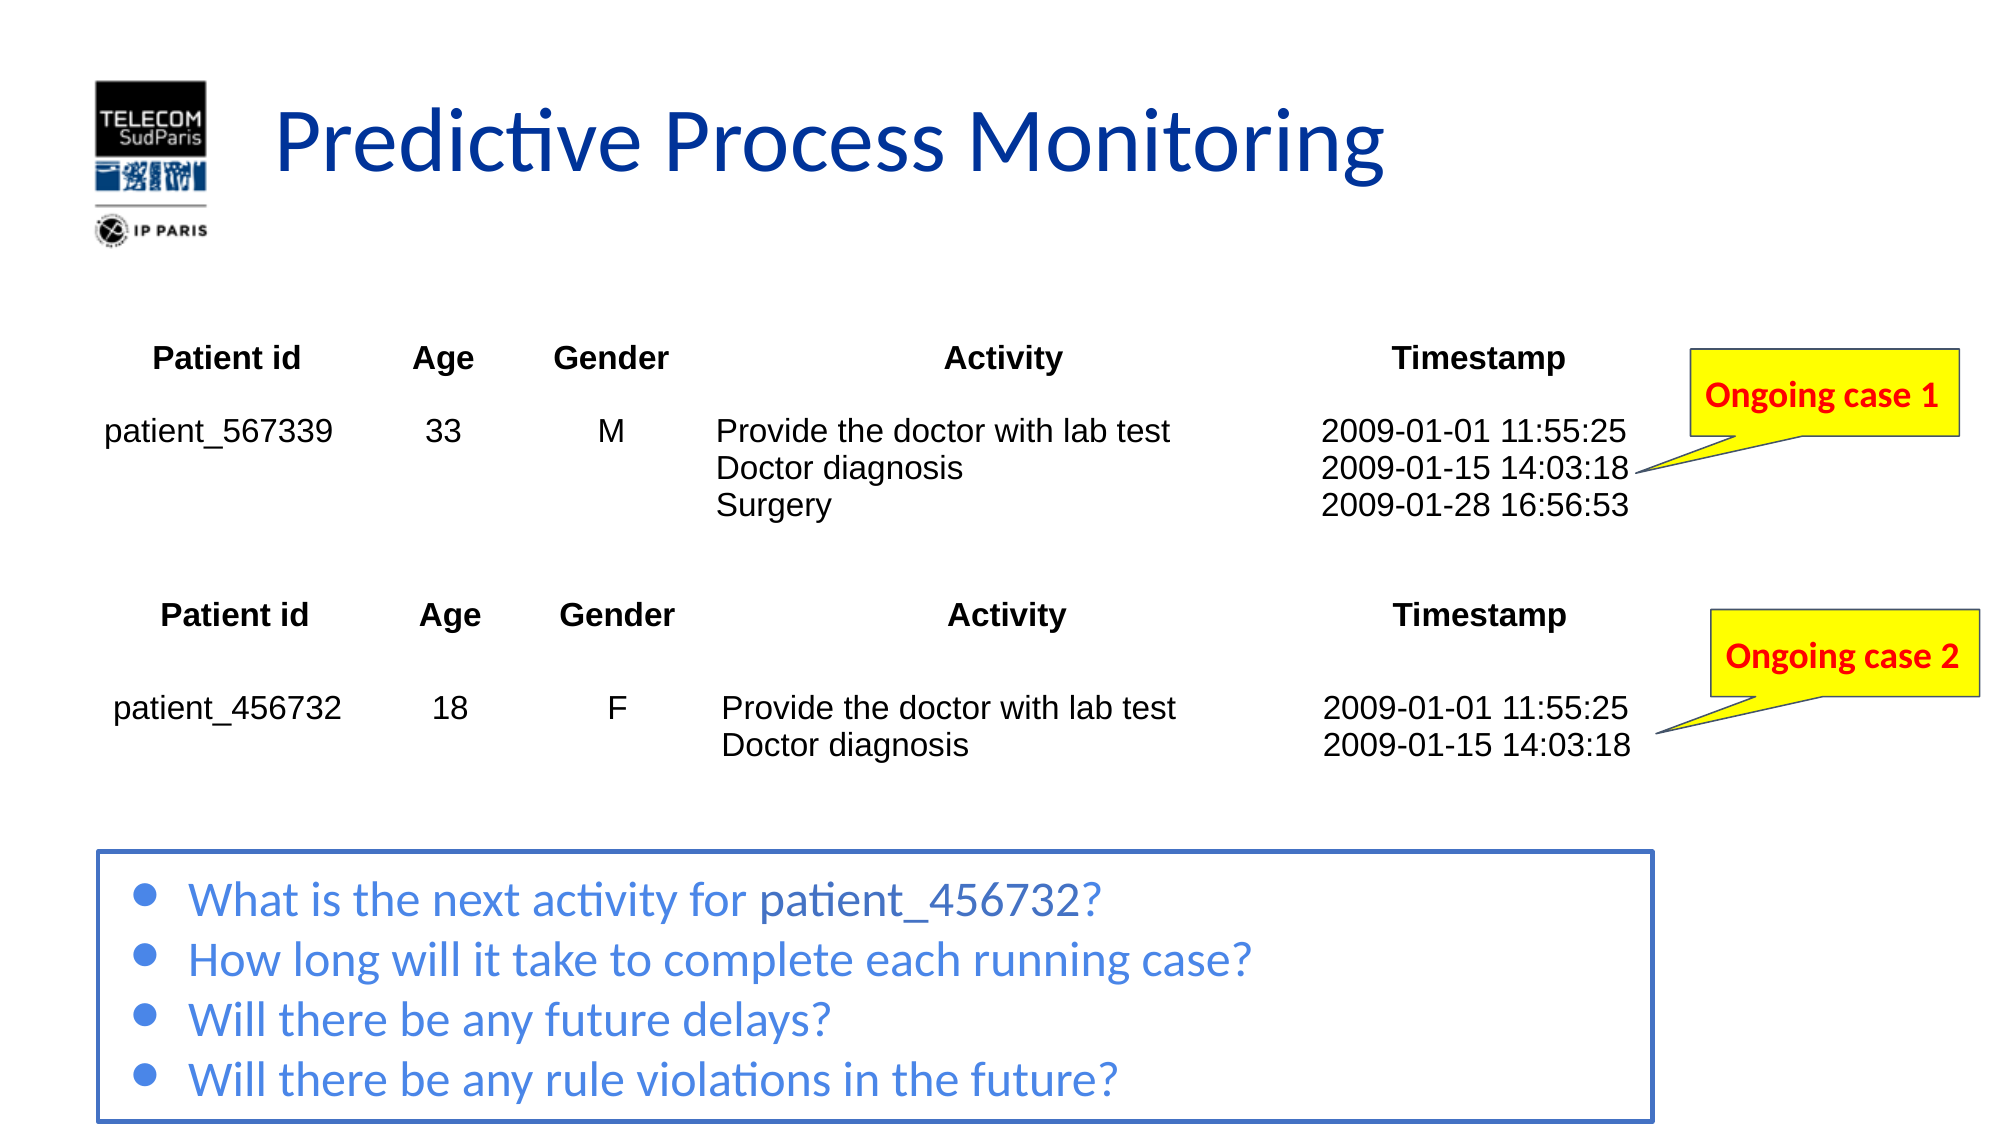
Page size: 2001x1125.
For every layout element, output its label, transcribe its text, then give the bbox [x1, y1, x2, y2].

table_header Age [365, 325, 522, 398]
table_header Gender [528, 581, 706, 674]
table_header Patient id [98, 581, 372, 674]
text_box Predictive Process Monitoring [259, 71, 1730, 152]
table_cell Provide the doctor with lab test Doctor diagnosis Surgery [701, 398, 1306, 543]
table_cell Provide the doctor with lab test Doctor diagnosis [706, 674, 1308, 814]
text_box Ongoing case 2 [1655, 609, 1980, 734]
text_box Ongoing case 1 [1635, 349, 1960, 474]
table_cell 33 [365, 398, 522, 543]
text_box What is the next activity for patient_456732? How long will it take to complete each running case? Will there be any future delays? Will there be any rule violations in the future? [98, 851, 1653, 1122]
table_header Timestamp [1308, 581, 1652, 674]
table_cell 18 [372, 674, 528, 814]
table_cell patient_456732 [98, 674, 372, 814]
table_cell F [528, 674, 706, 814]
table_header Patient id [89, 325, 365, 398]
table_header Activity [701, 325, 1306, 398]
picture [88, 73, 221, 255]
table_header Gender [522, 325, 701, 398]
table_header Activity [706, 581, 1308, 674]
table_header Age [372, 581, 528, 674]
table_cell M [522, 398, 701, 543]
table_cell 2009-01-01 11:55:25 2009-01-15 14:03:18 2009-01-28 16:56:53 [1306, 398, 1652, 543]
table_cell 2009-01-01 11:55:25 2009-01-15 14:03:18 [1308, 674, 1652, 814]
table_cell patient_567339 [89, 398, 365, 543]
table_header Timestamp [1306, 325, 1652, 398]
